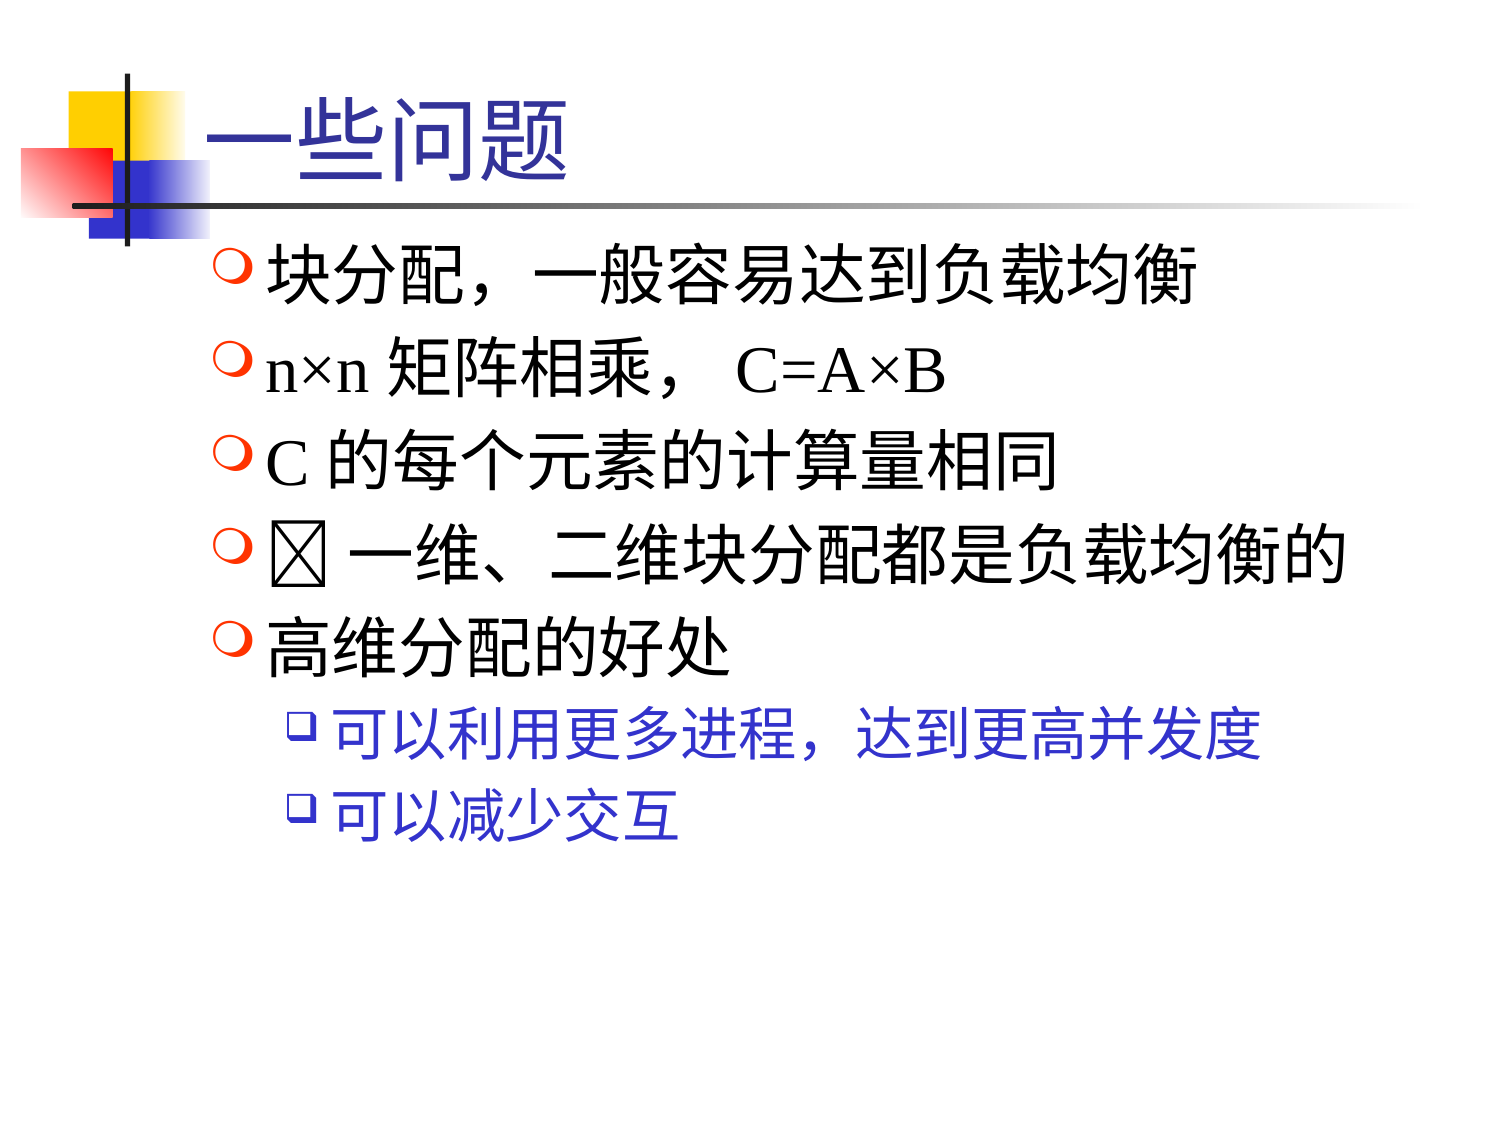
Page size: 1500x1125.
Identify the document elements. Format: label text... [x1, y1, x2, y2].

list 块分配，一般容易达到负载均衡 n×n矩阵相乘，C=A×B C的每个元素的计算量相同 一维、二维块分配都是负载均衡的 高维分配的好处 可以利用更多进程，达到更高并发度 可以减少交互 [193, 224, 1469, 1000]
title 一些问题 [188, 12, 1468, 200]
